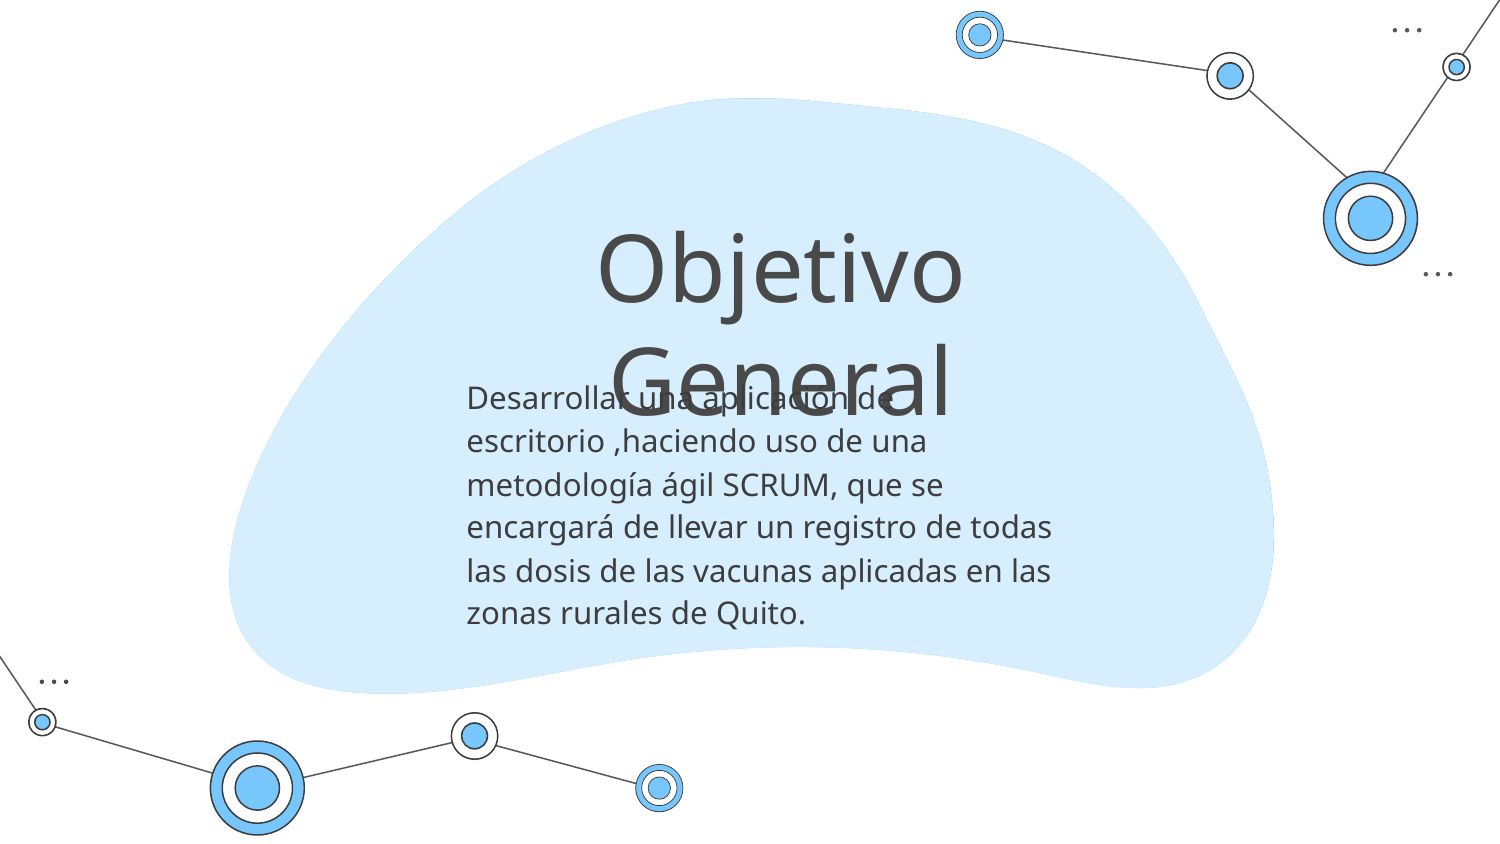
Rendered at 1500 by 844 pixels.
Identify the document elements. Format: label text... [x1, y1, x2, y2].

title Objetivo General [419, 165, 1144, 478]
subtitle Desarrollar una aplicación de escritorio ,haciendo uso de una metodología ágil SCRUM, que se encargará de llevar un registro de todas las dosis de las vacunas aplicadas en las zonas rurales de Quito. [451, 357, 1111, 501]
